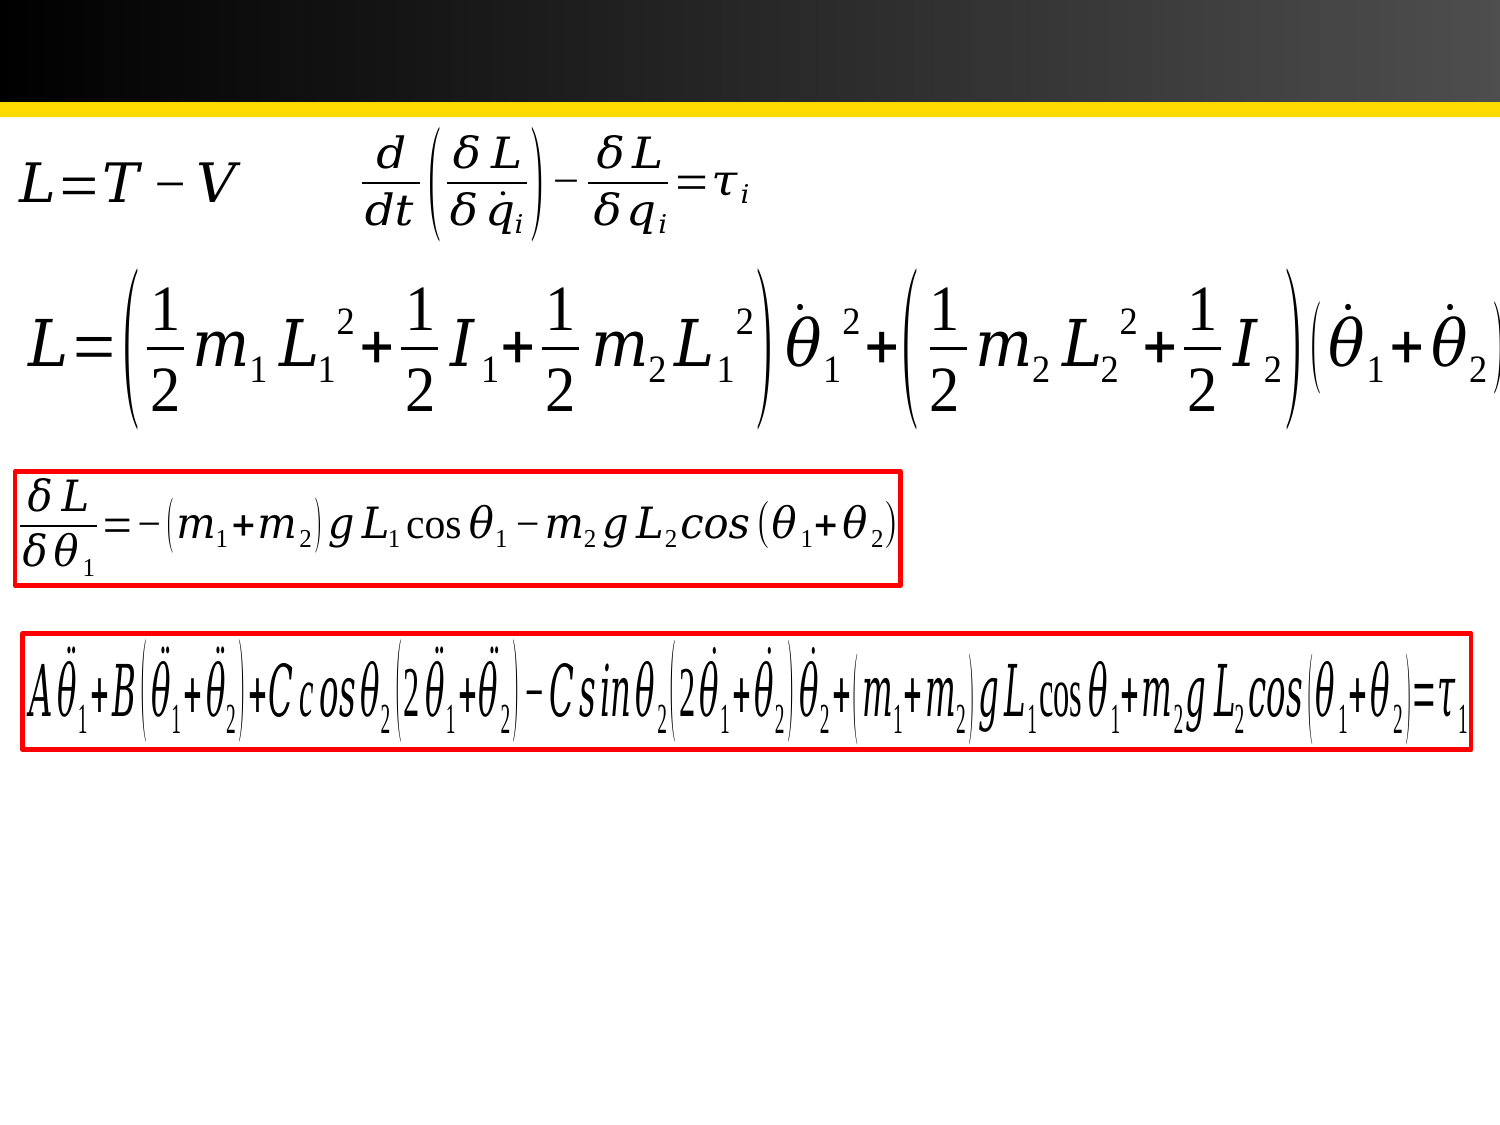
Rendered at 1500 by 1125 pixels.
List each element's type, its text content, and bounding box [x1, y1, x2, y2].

title 2-DOF Manipulator Dynamics (4) [0, 11, 1326, 92]
